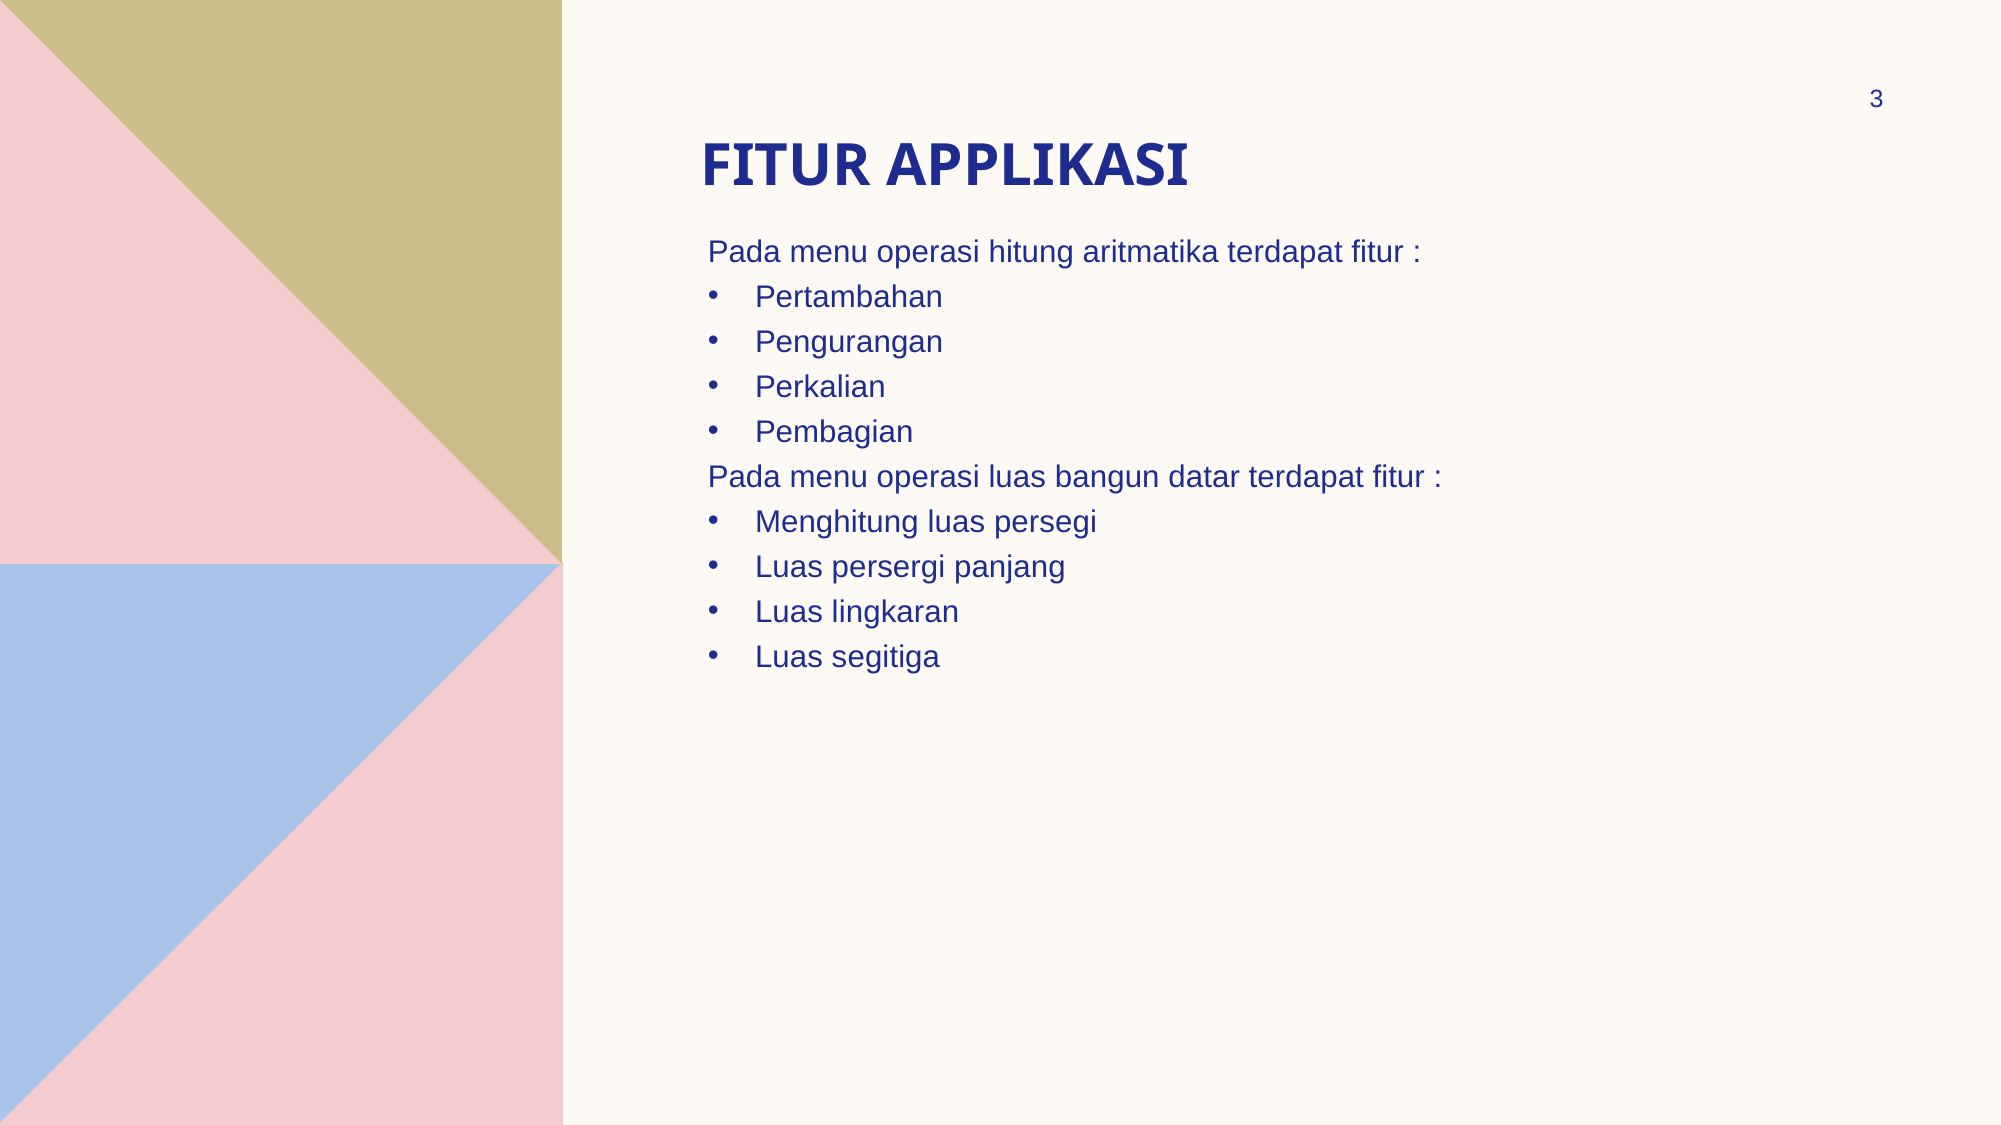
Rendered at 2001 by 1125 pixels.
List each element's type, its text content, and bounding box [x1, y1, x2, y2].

list Pada menu operasi hitung aritmatika terdapat fitur : Pertambahan Pengurangan Perkalian Pembagian Pada menu operasi luas bangun datar terdapat fitur : Menghitung luas persegi Luas persergi panjang Luas lingkaran Luas segitiga [693, 223, 1803, 746]
slide_number 3 [1795, 75, 1958, 120]
title Fitur applikasi [685, 120, 1796, 246]
